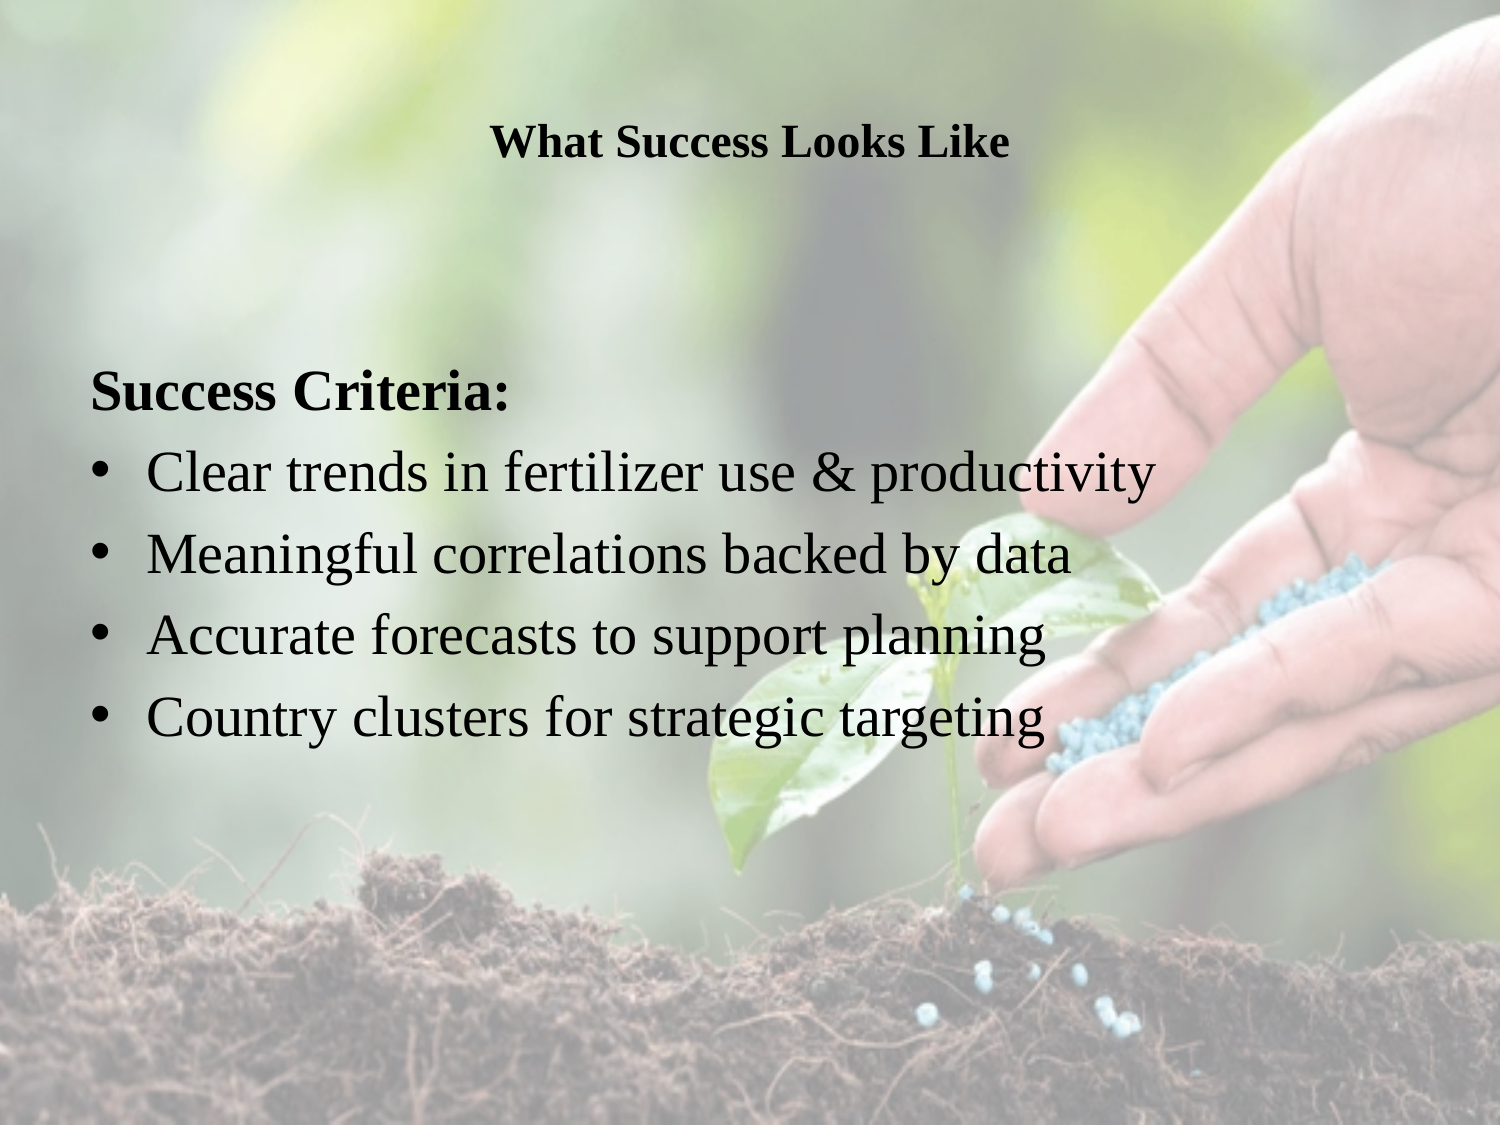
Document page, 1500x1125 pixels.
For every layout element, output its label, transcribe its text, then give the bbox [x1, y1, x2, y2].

list Success Criteria: Clear trends in fertilizer use & productivity Meaningful correlations backed by data Accurate forecasts to support planning Country clusters for strategic targeting [75, 262, 1425, 1005]
title What Success Looks Like [75, 45, 1425, 233]
